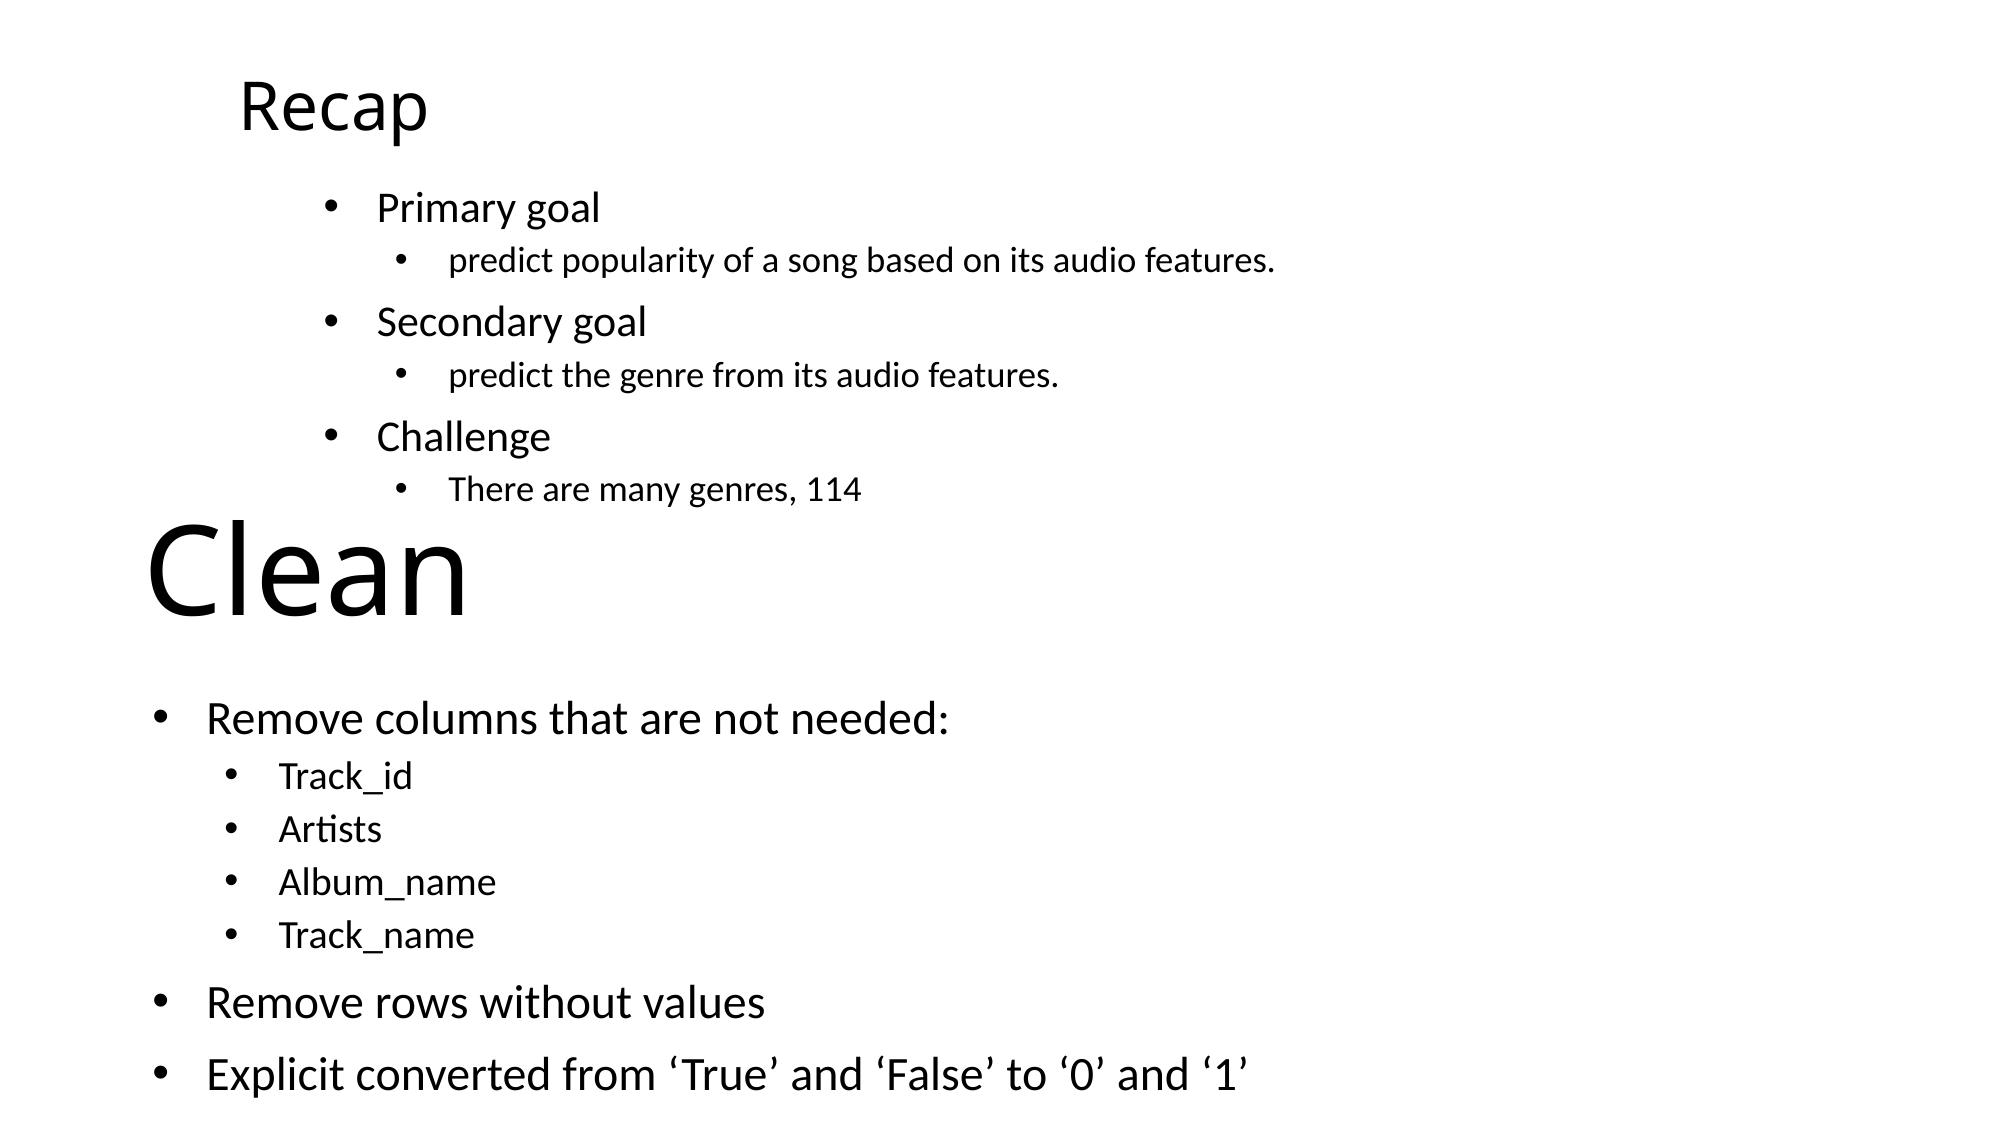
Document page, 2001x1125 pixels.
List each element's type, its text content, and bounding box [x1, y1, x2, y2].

title Recap [137, 64, 533, 153]
text_box Remove columns that are not needed: Track_id Artists Album_name Track_name Remove rows without values Explicit converted from ‘True’ and ‘False’ to ‘0’ and ‘1’ [137, 685, 1580, 1113]
text_box Clean [0, 448, 662, 651]
subtitle Primary goal predict popularity of a song based on its audio features. Secondary goal predict the genre from its audio features. Challenge There are many genres, 114 [308, 176, 1809, 521]
